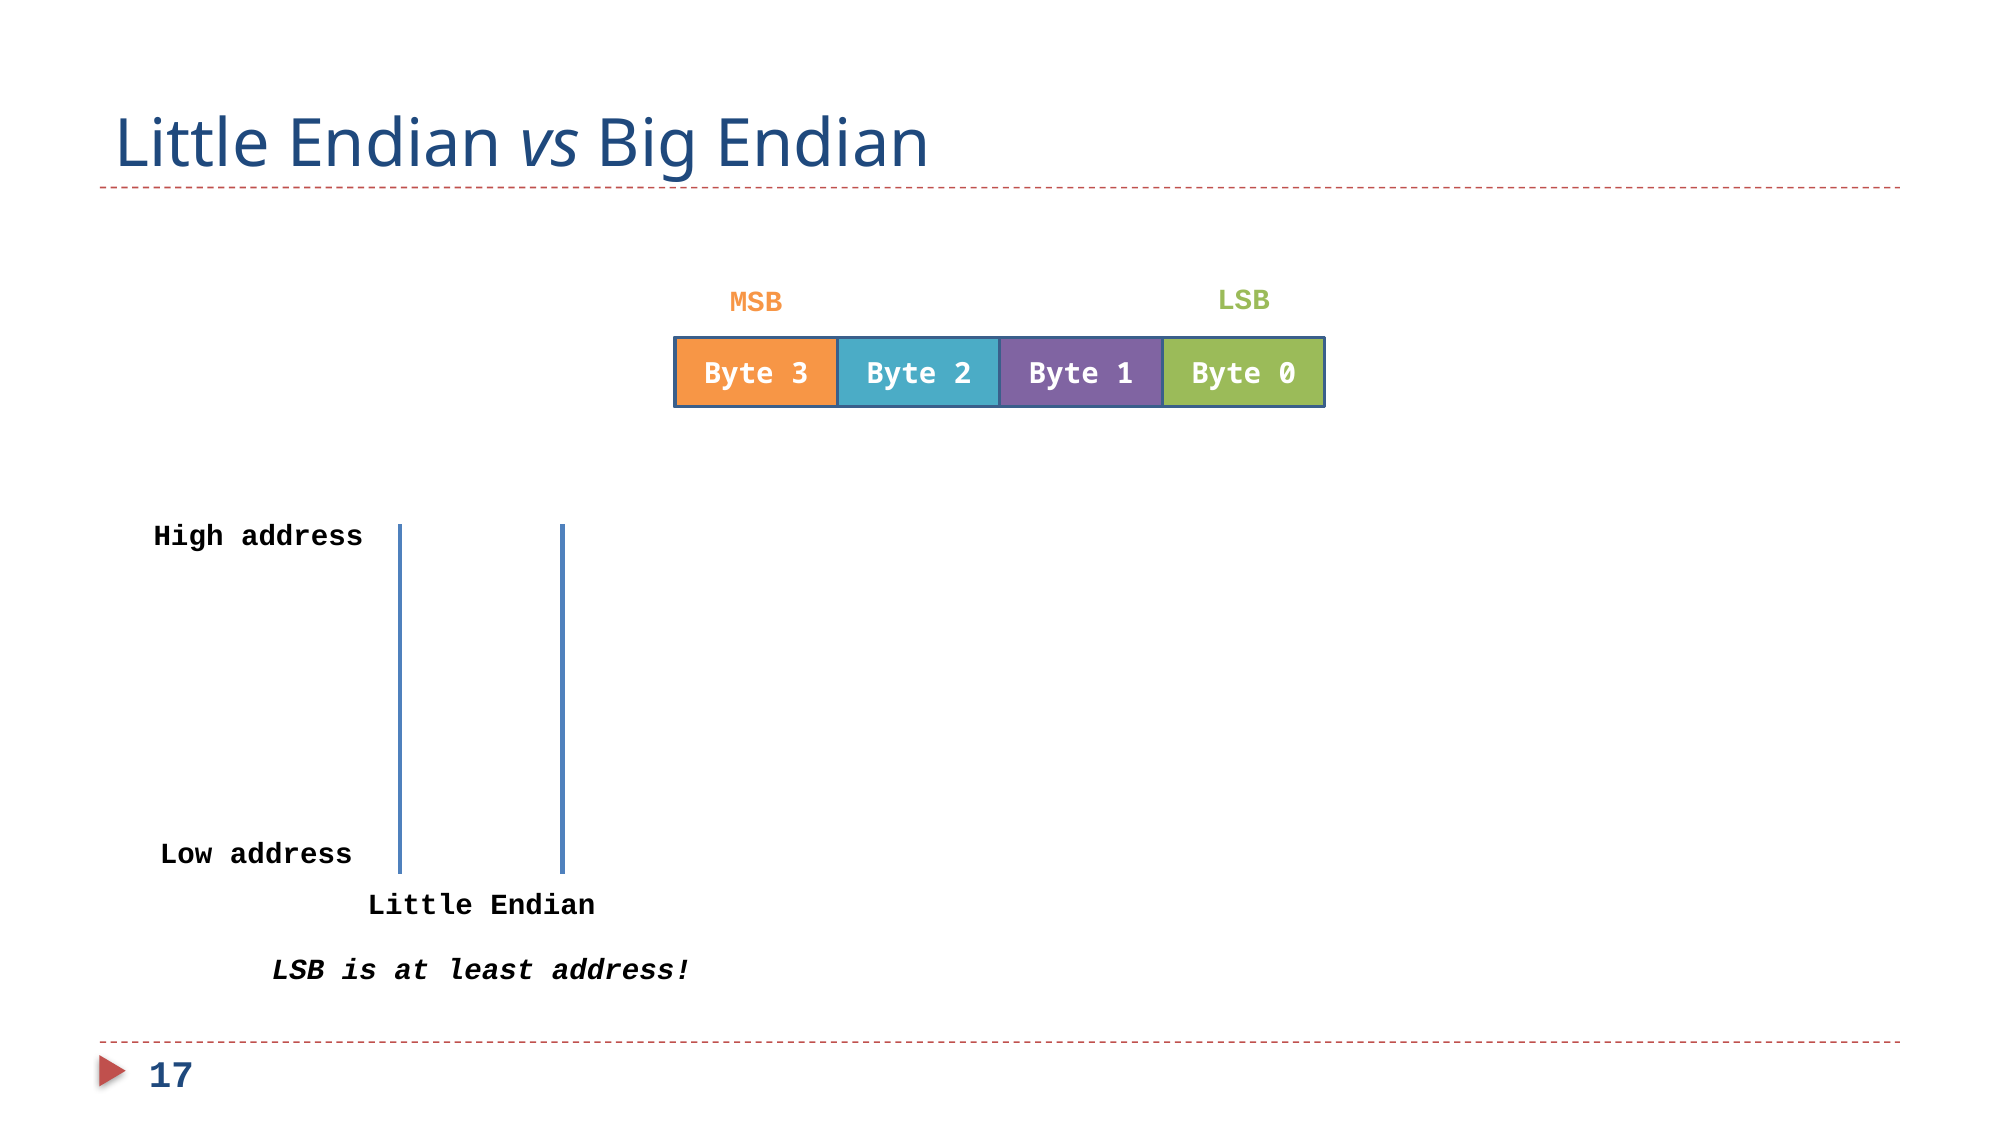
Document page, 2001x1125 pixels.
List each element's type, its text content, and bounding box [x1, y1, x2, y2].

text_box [674, 337, 1326, 407]
text_box High address [138, 508, 379, 559]
title Little Endian vs Big Endian [99, 24, 1900, 188]
text_box LSB [1202, 273, 1285, 323]
text_box LSB is at least address! [257, 943, 707, 993]
slide_number 17 [133, 1042, 568, 1103]
text_box MSB [715, 274, 798, 325]
text_box Little Endian [352, 877, 610, 928]
text_box Low address [145, 827, 368, 877]
